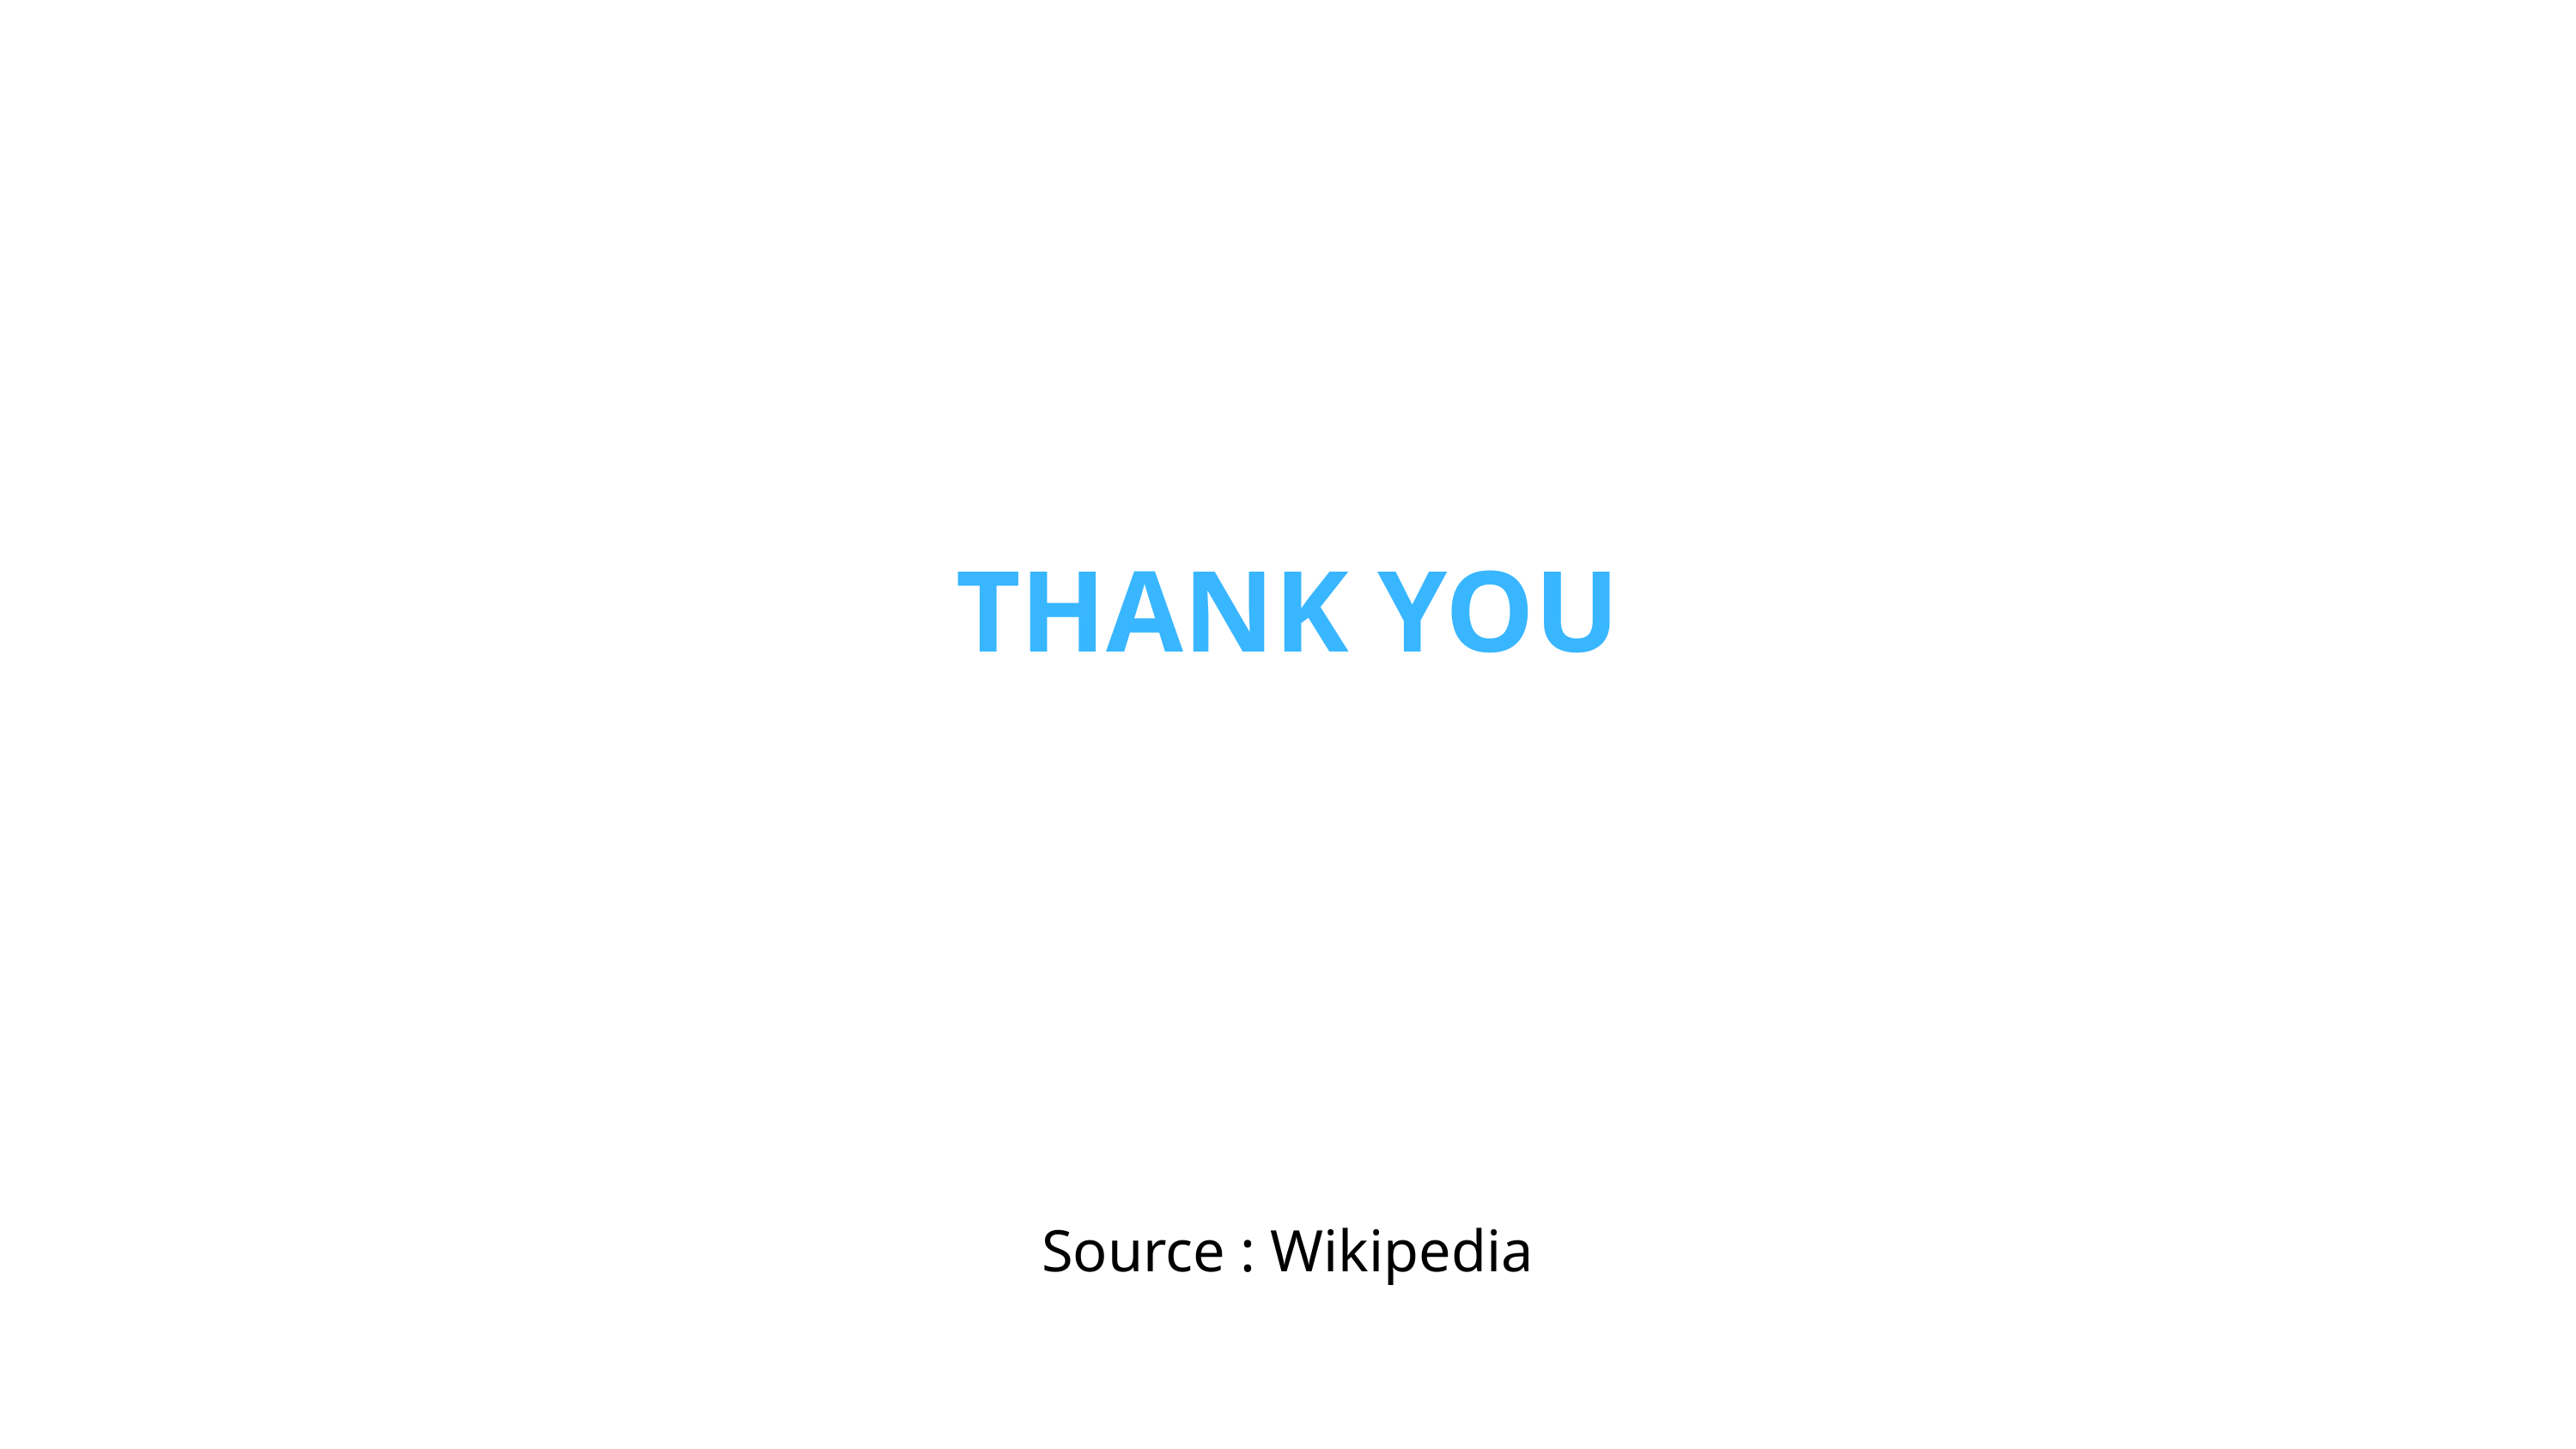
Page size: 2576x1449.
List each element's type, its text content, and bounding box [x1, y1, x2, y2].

text_box THANK YOU [955, 518, 1620, 676]
text_box Source : Wikipedia [1036, 1203, 1540, 1283]
